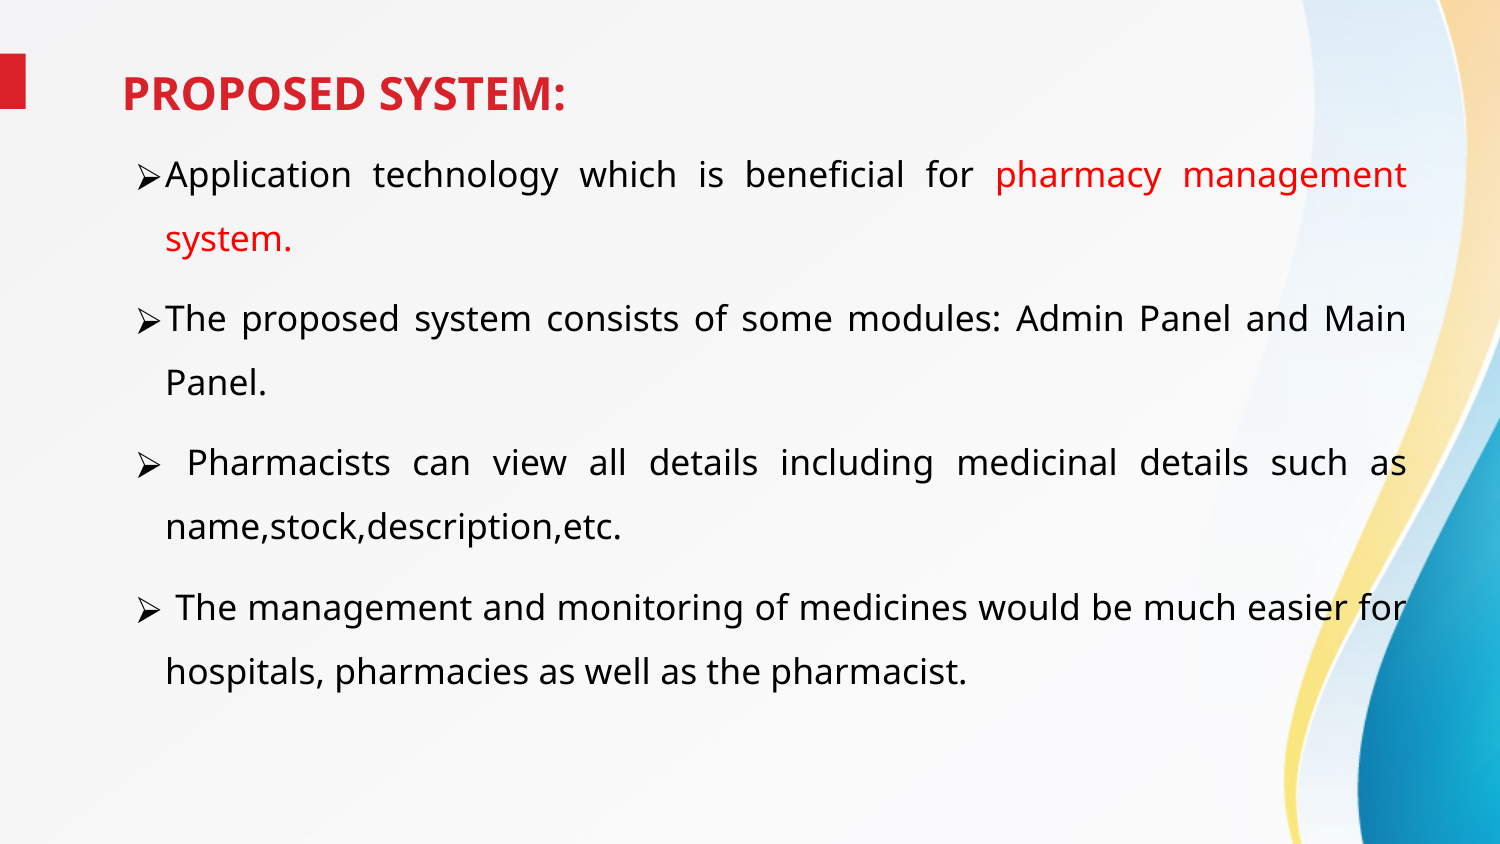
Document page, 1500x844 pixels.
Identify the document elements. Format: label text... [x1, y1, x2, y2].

text_box PROPOSED SYSTEM: [110, 58, 902, 104]
picture [0, 0, 1500, 844]
text_box [0, 53, 26, 109]
list Application technology which is beneficial for pharmacy management system. The proposed system consists of some modules: Admin Panel and Main Panel. Pharmacists can view all details including medicinal details such as name,stock,description,etc. The management and monitoring of medicines would be much easier for hospitals, pharmacies as well as the pharmacist. [124, 124, 1419, 780]
